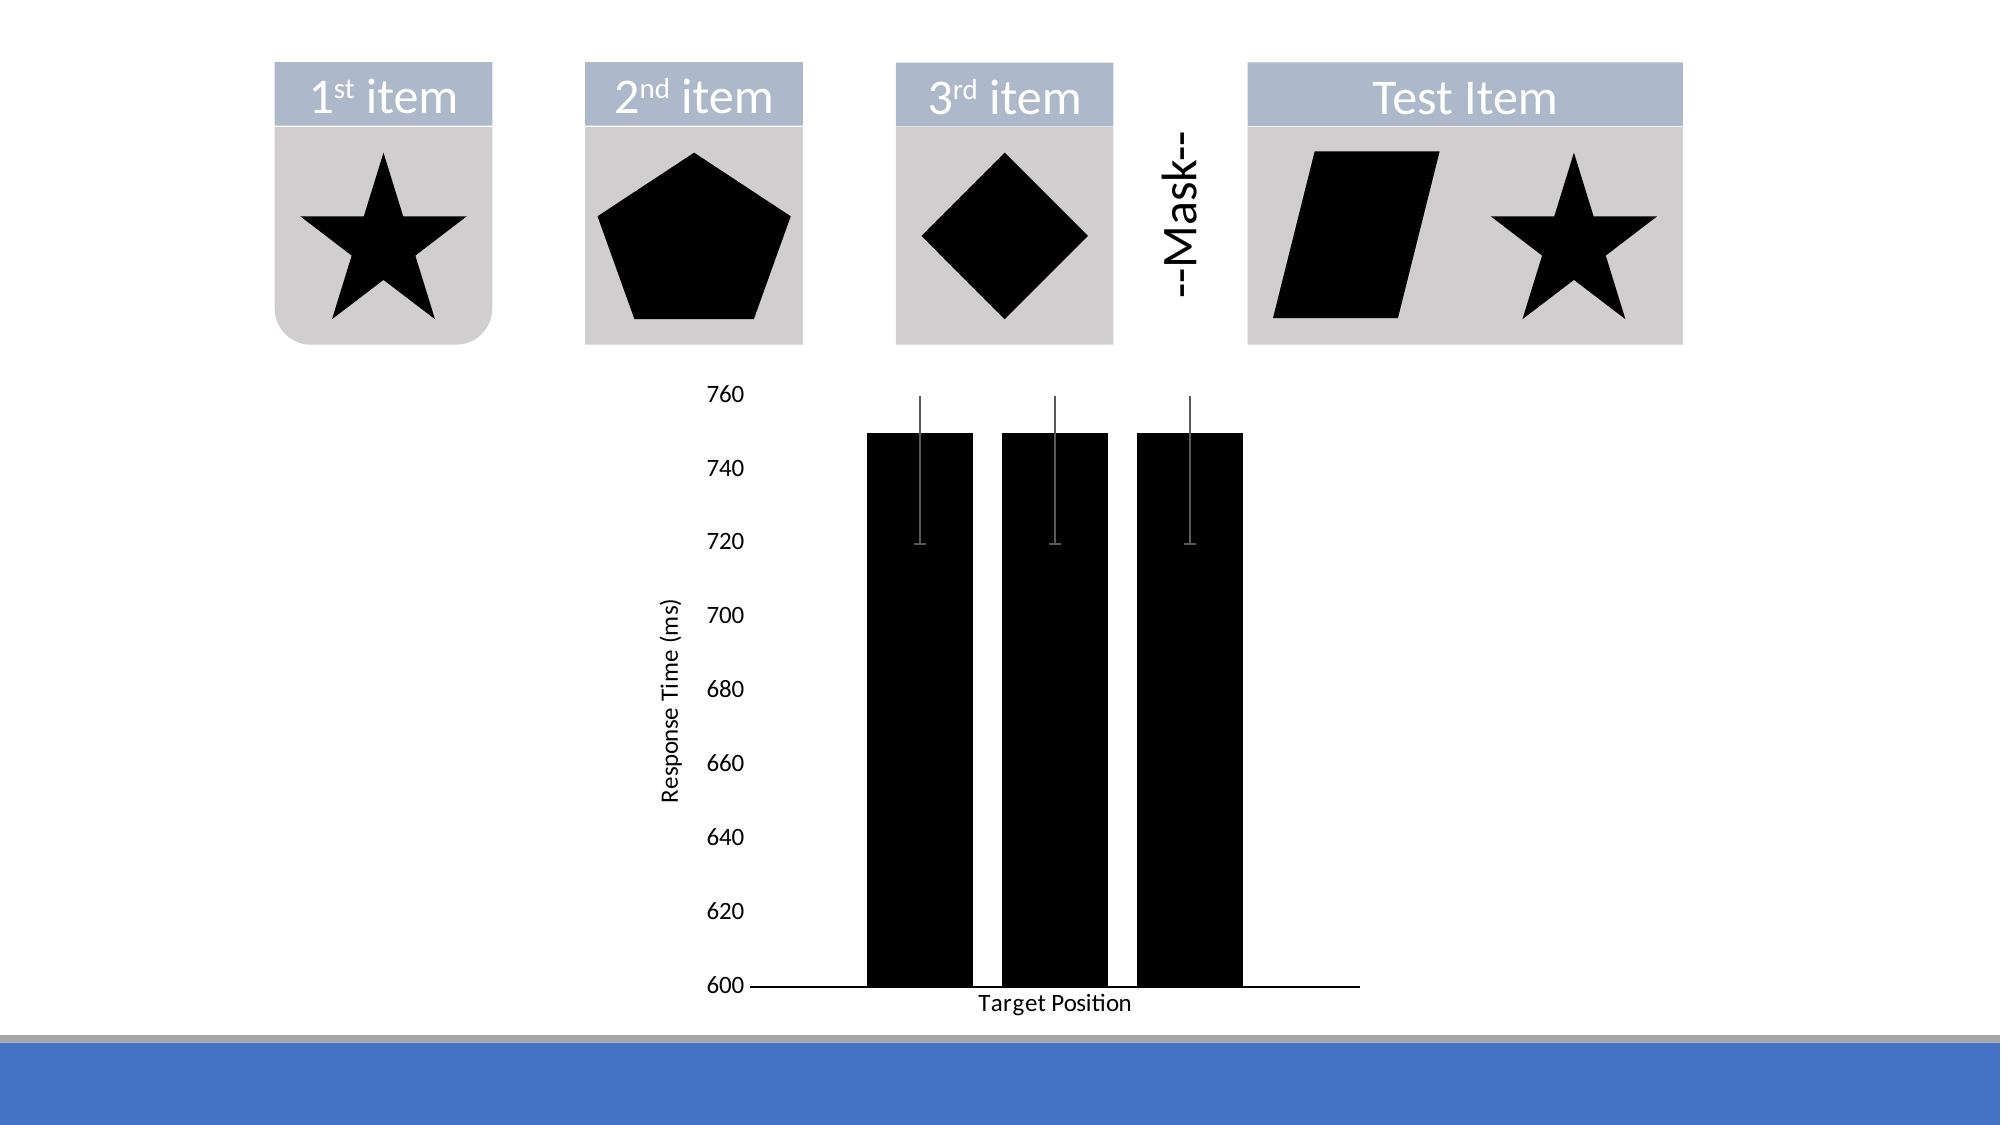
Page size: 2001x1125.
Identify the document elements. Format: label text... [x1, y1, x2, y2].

text_box --Mask-- [1139, 86, 1214, 344]
text_box [596, 151, 792, 321]
text_box [1487, 149, 1661, 322]
text_box 1st item [274, 61, 493, 127]
text_box 2nd item [584, 61, 804, 127]
text_box [1247, 127, 1684, 346]
text_box Test Item [1247, 61, 1684, 127]
text_box 3rd item [895, 62, 1115, 127]
text_box [297, 149, 470, 322]
chart [624, 370, 1375, 1032]
text_box [895, 127, 1115, 346]
text_box [919, 151, 1090, 321]
text_box [584, 127, 804, 346]
text_box [273, 125, 494, 346]
text_box [1271, 150, 1441, 320]
